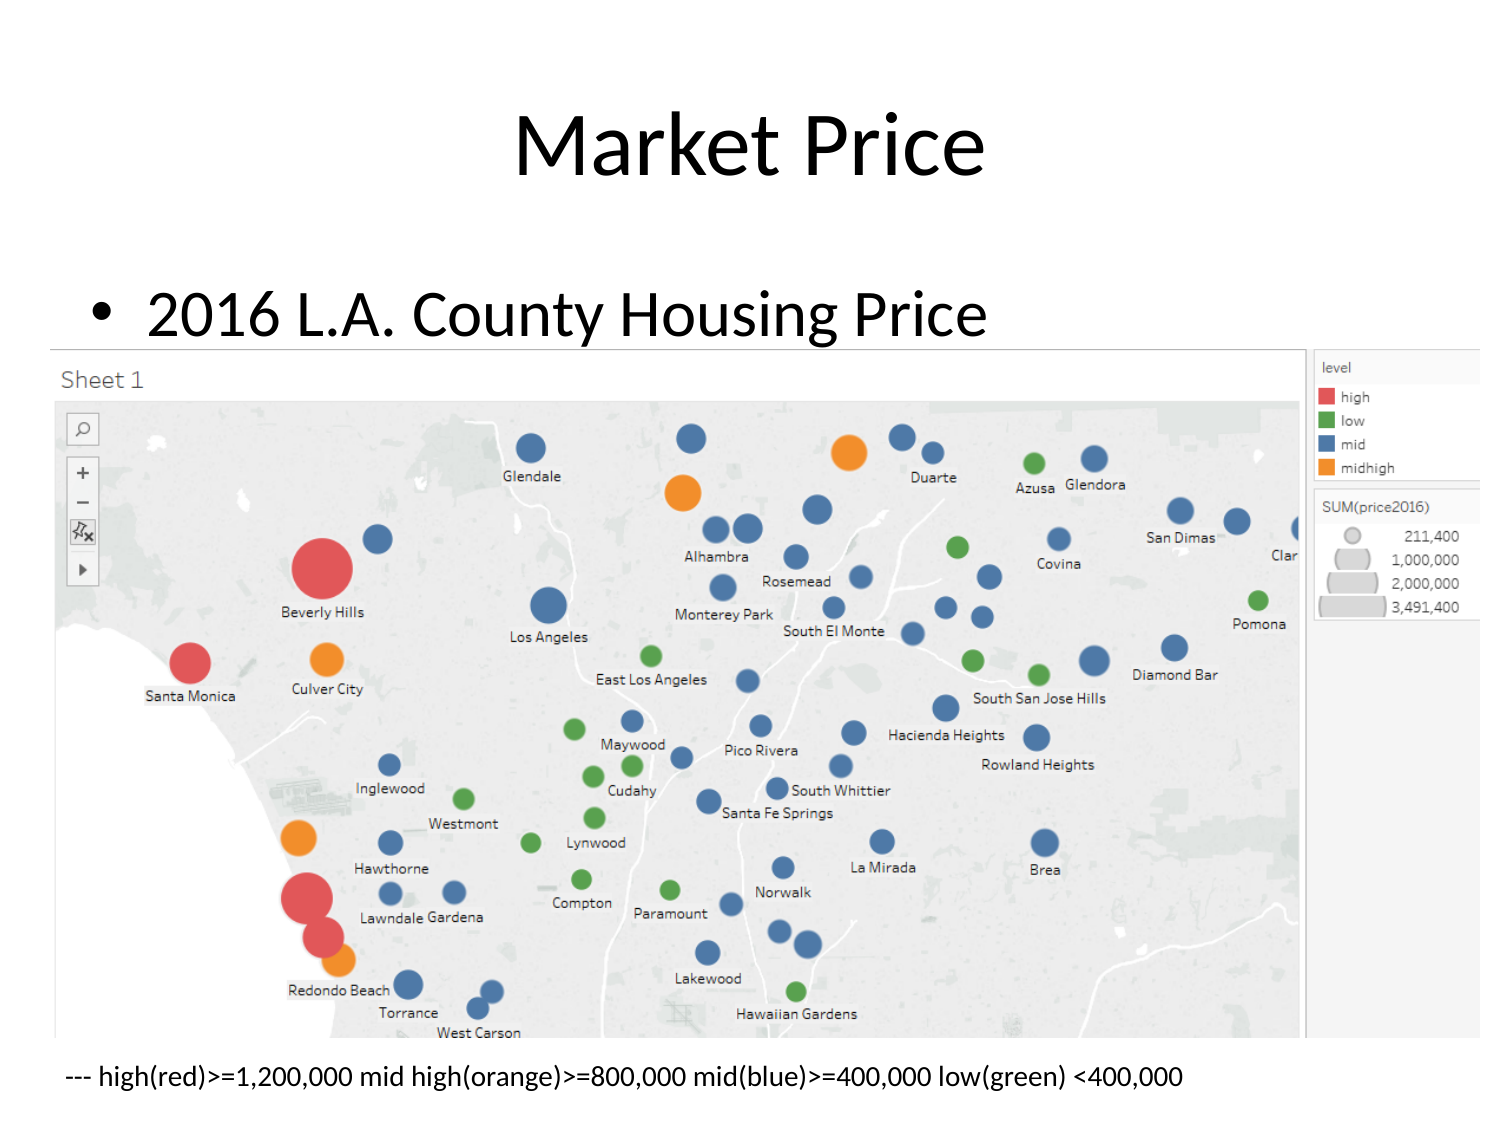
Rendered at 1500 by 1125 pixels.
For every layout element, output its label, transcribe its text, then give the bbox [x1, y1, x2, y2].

text_box --- high(red)>=1,200,000 mid high(orange)>=800,000 mid(blue)>=400,000 low(green) <400,000 [50, 1049, 1447, 1125]
list 2016 L.A. County Housing Price [75, 262, 1425, 348]
title Market Price [75, 45, 1425, 233]
picture [49, 349, 1481, 1038]
